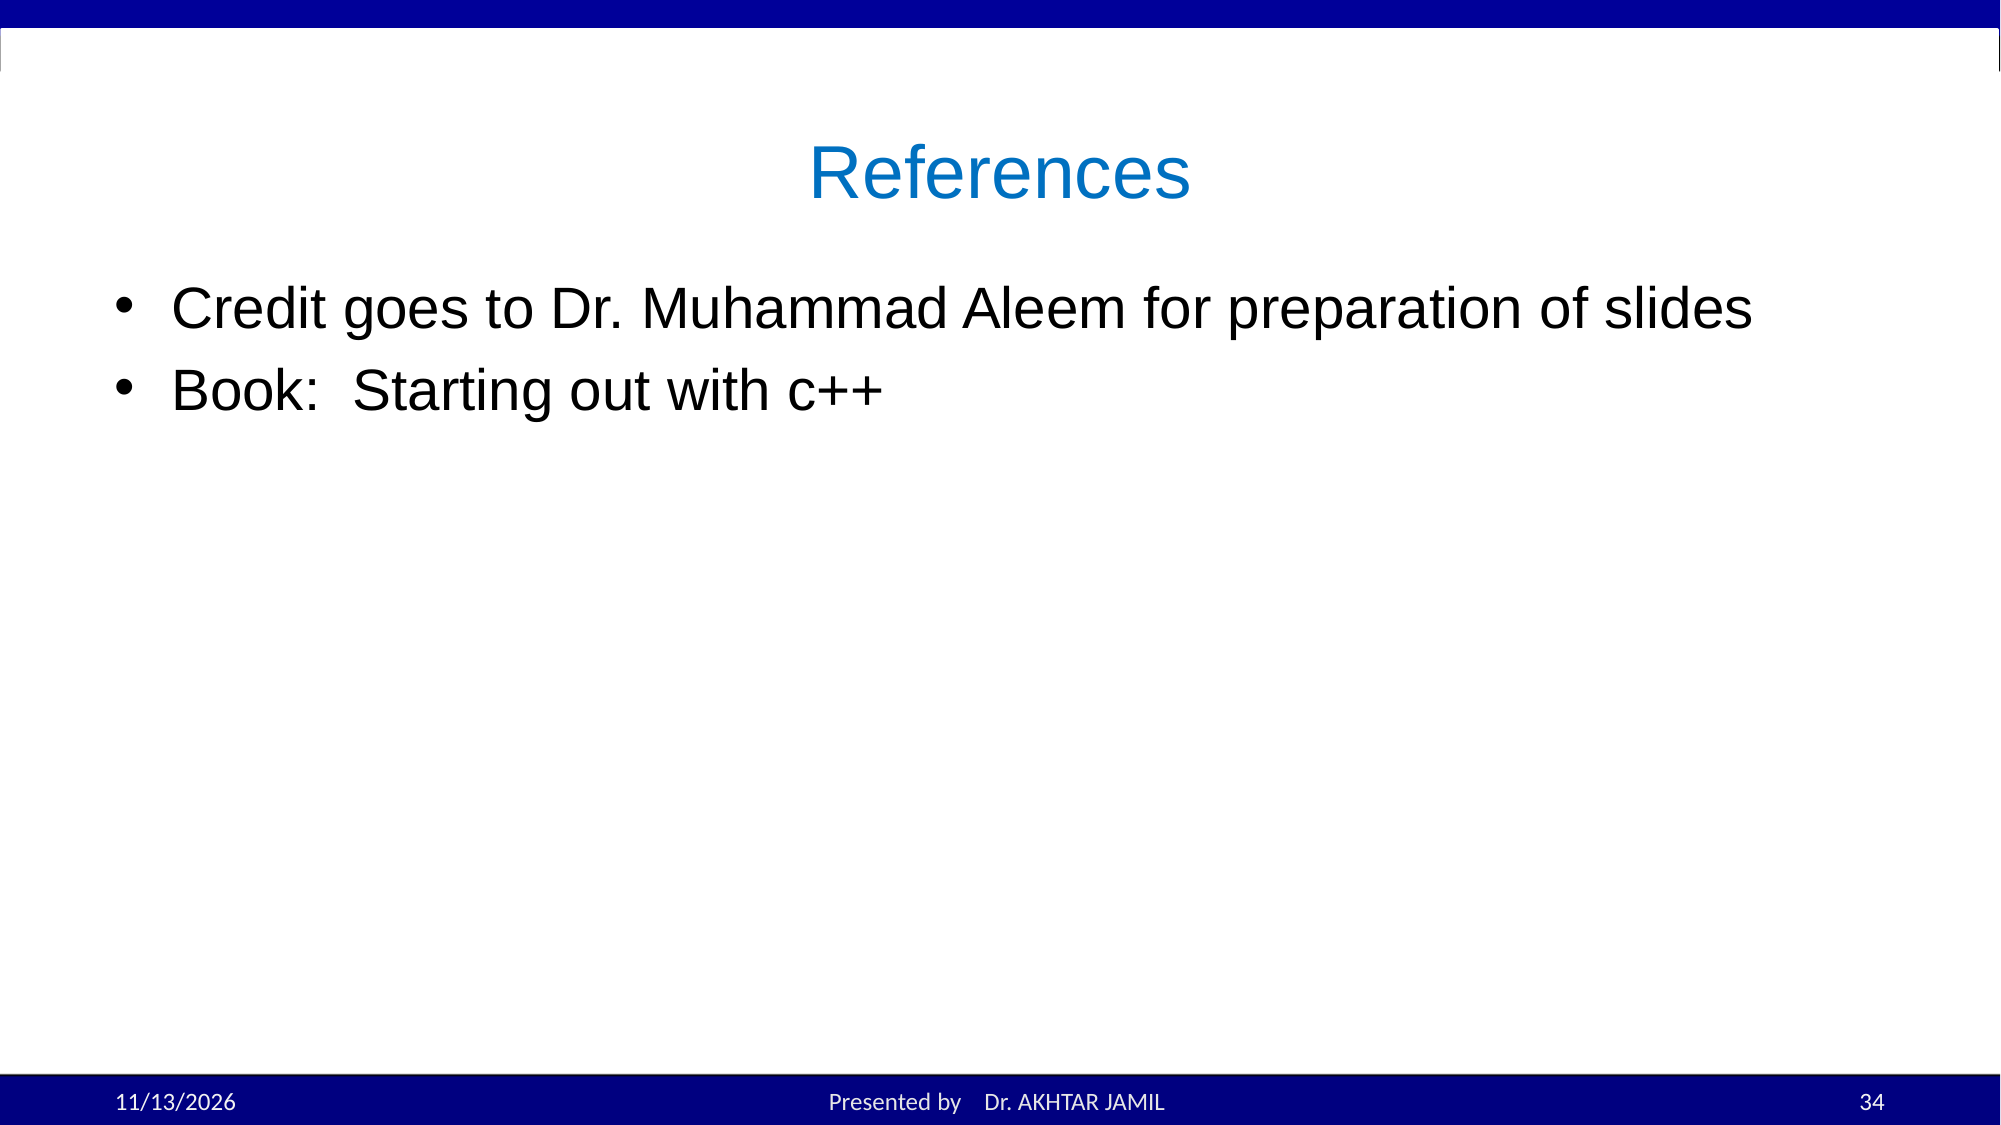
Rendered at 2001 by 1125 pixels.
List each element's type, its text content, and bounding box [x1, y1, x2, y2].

picture [0, 0, 2001, 1125]
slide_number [99, 1062, 567, 1125]
slide_number 34 [1433, 1062, 1900, 1125]
title References [99, 99, 1900, 238]
list Credit goes to Dr. Muhammad Aleem for preparation of slides Book: Starting out with c++ [99, 262, 1900, 1005]
footer Presented by Dr. AKHTAR JAMIL [683, 1062, 1317, 1125]
